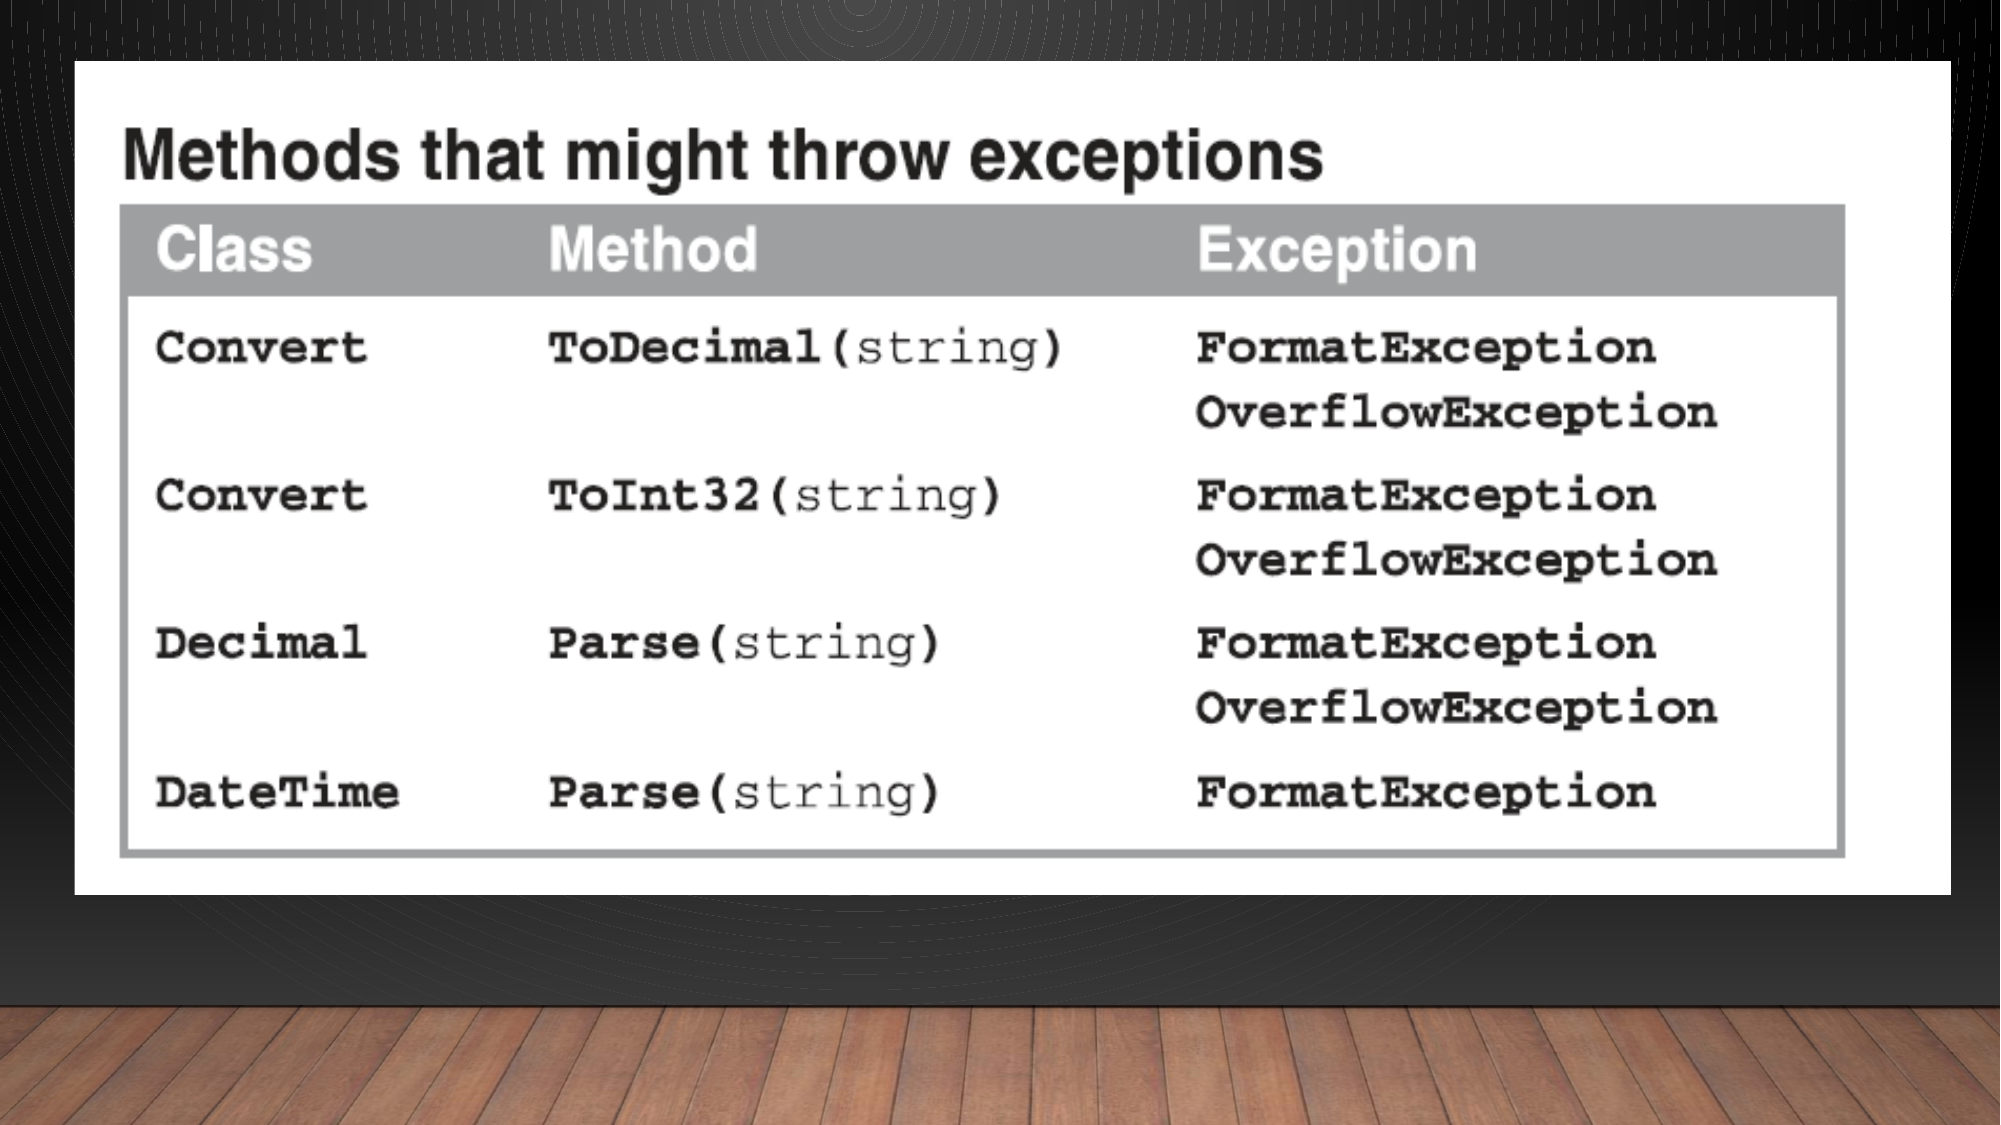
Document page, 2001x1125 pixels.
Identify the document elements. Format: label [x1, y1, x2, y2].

picture [0, 1005, 2000, 1125]
picture [74, 61, 1951, 895]
